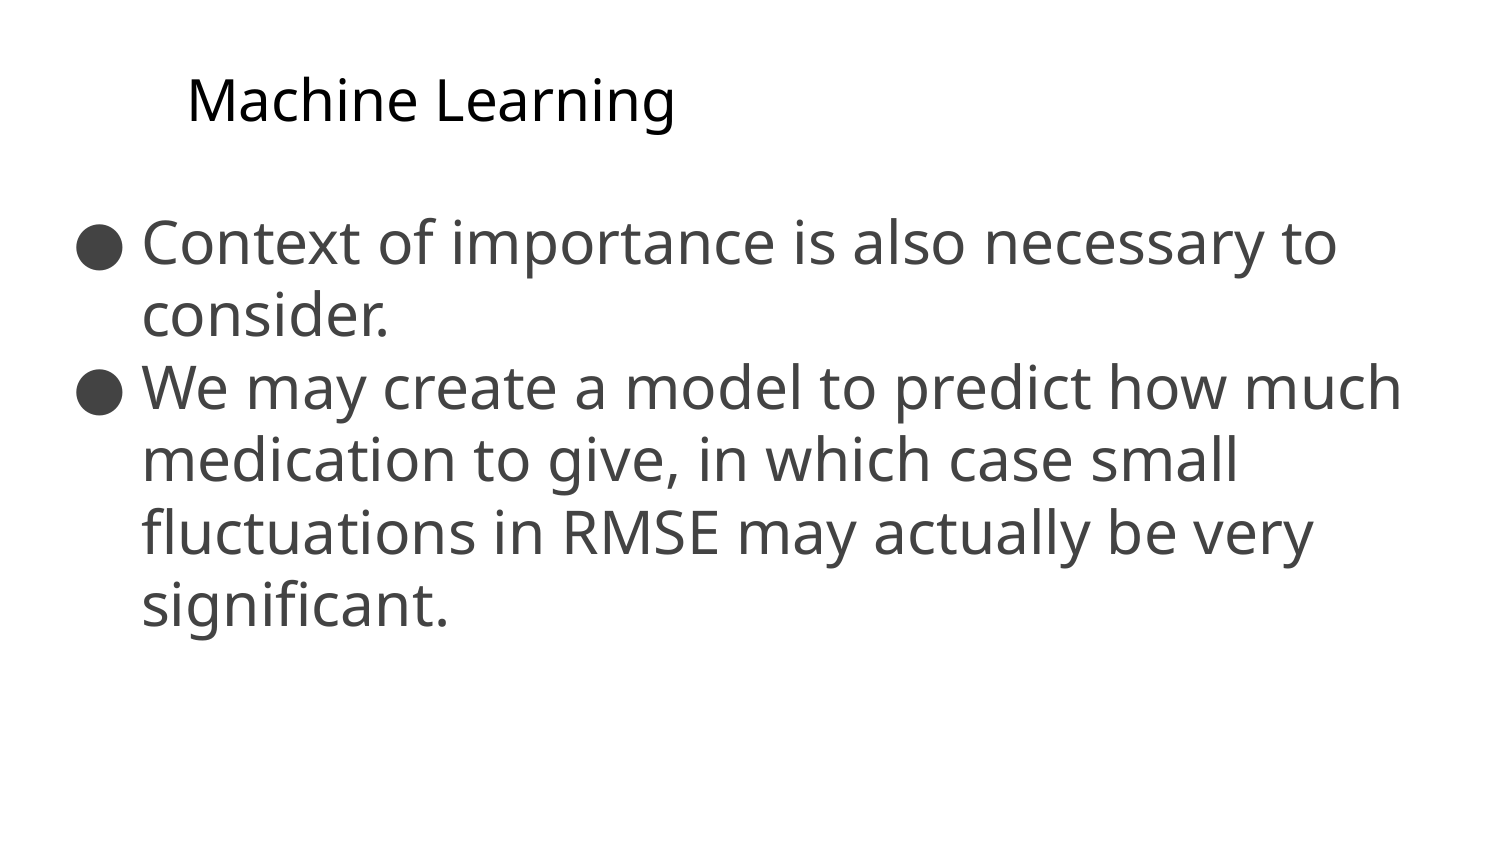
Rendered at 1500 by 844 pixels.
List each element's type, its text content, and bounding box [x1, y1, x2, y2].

title Machine Learning [171, 48, 1449, 143]
list Context of importance is also necessary to consider. We may create a model to predict how much medication to give, in which case small fluctuations in RMSE may actually be very significant. [51, 189, 1476, 750]
